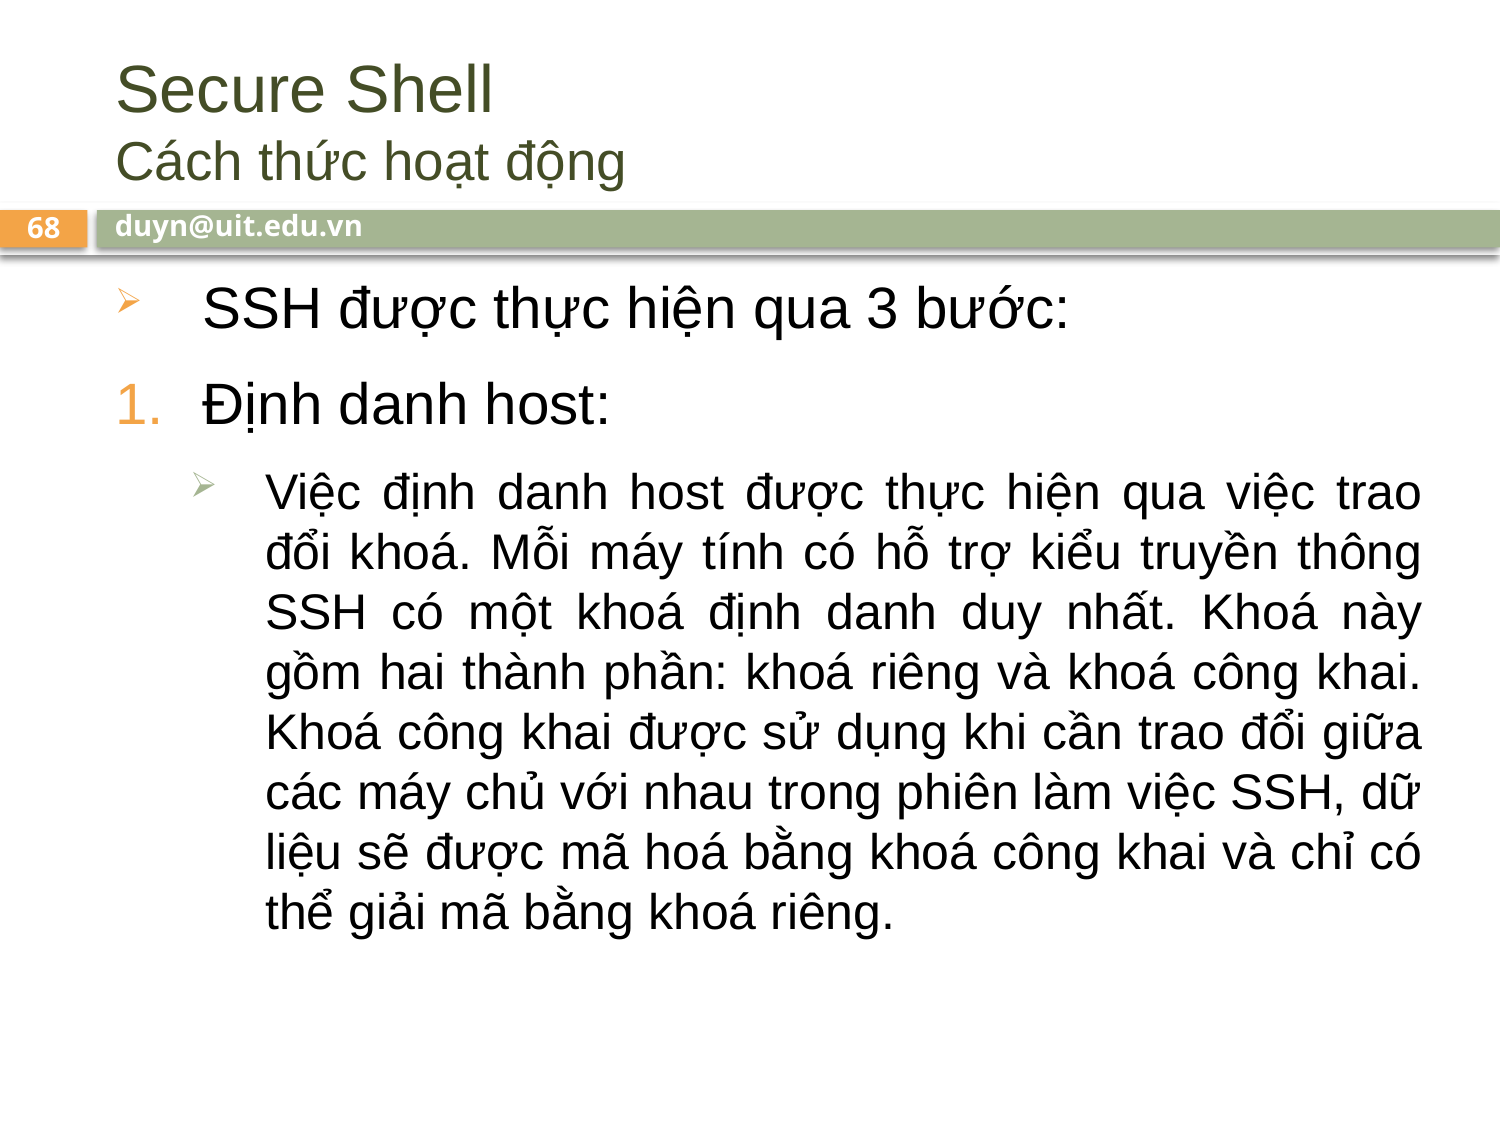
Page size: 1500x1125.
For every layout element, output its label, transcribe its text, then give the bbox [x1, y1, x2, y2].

slide_number 68 [0, 208, 88, 249]
list SSH được thực hiện qua 3 bước: Định danh host: Việc định danh host được thực hiện qua việc trao đổi khoá. Mỗi máy tính có hỗ trợ kiểu truyền thông SSH có một khoá định danh duy nhất. Khoá này gồm hai thành phần: khoá riêng và khoá công khai. Khoá công khai được sử dụng khi cần trao đổi giữa các máy chủ với nhau trong phiên làm việc SSH, dữ liệu sẽ được mã hoá bằng khoá công khai và chỉ có thể giải mã bằng khoá riêng. [100, 262, 1438, 1000]
title Secure Shell Cách thức hoạt động [100, 37, 1438, 200]
slide_number duyn@uit.edu.vn [99, 200, 538, 249]
